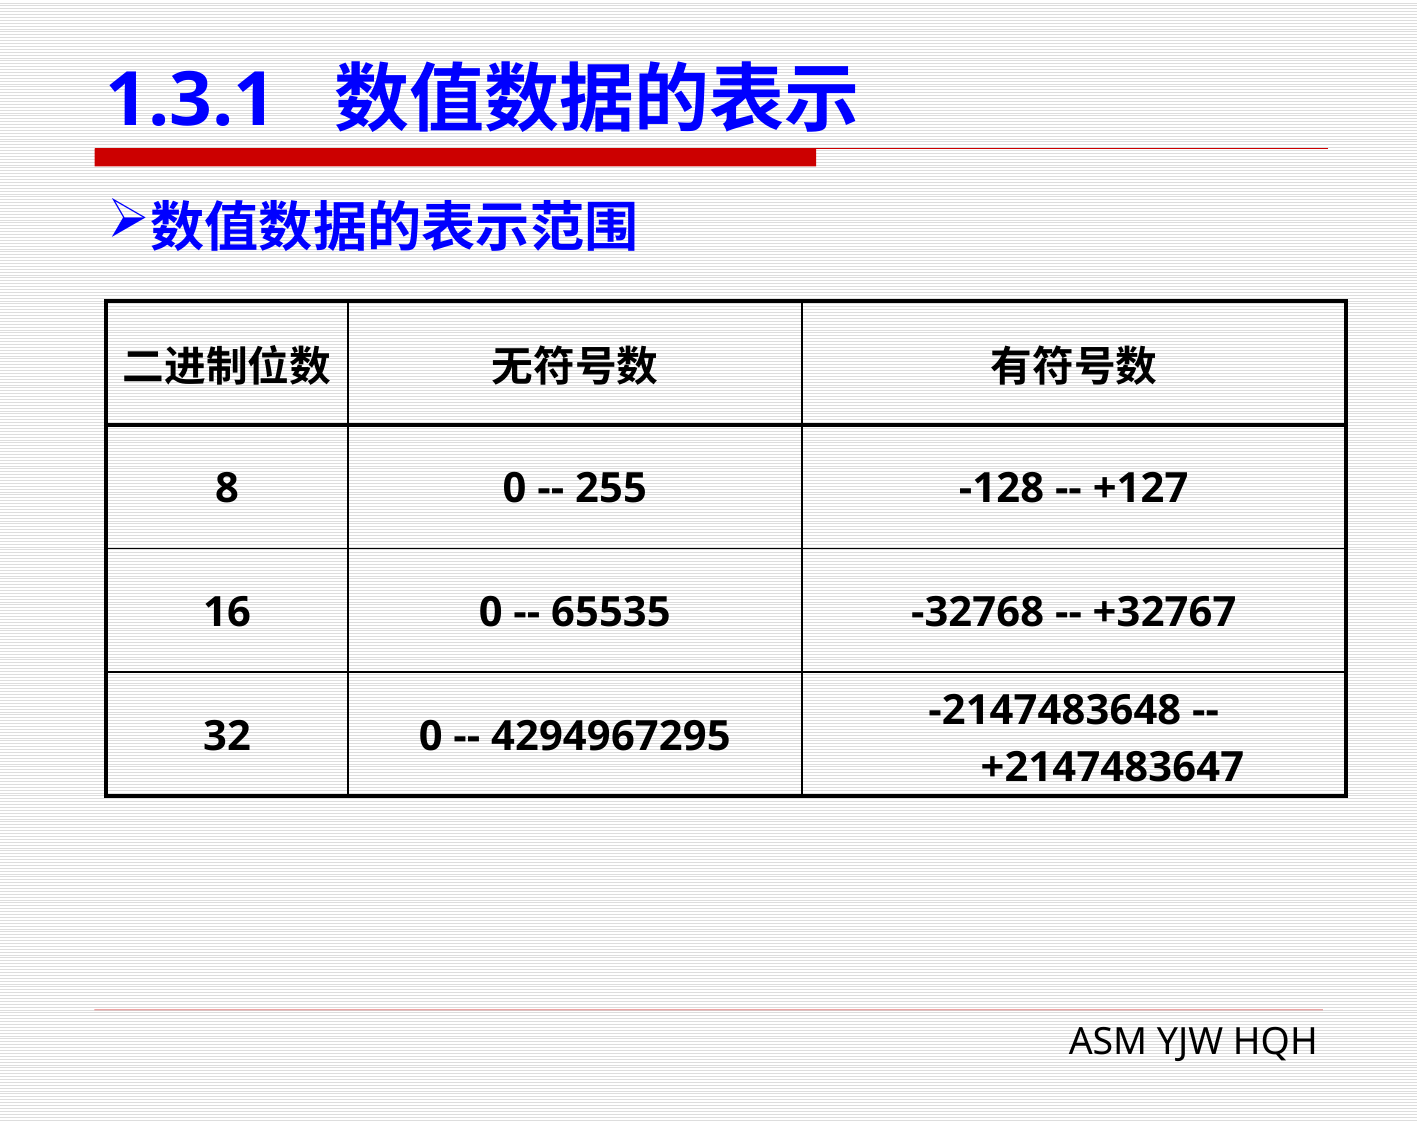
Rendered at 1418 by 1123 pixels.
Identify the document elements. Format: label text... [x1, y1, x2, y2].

table_cell -32768 -- +32767 [803, 549, 1344, 671]
table_cell 0 -- 4294967295 [349, 673, 801, 794]
table_cell 16 [108, 549, 347, 671]
table_header 无符号数 [349, 303, 801, 423]
table_header 有符号数 [803, 303, 1344, 423]
table_cell 0 -- 255 [349, 427, 801, 548]
text_box [94, 325, 104, 388]
table_cell -128 -- +127 [803, 427, 1344, 548]
table_cell 0 -- 65535 [349, 549, 801, 671]
title 1.3.1 数值数据的表示 [89, 31, 1330, 149]
table_cell 8 [108, 427, 347, 548]
table_header 二进制位数 [108, 303, 347, 423]
text_box 数值数据的表示范围 [91, 184, 1320, 266]
table_cell -2147483648 -- +2147483647 [803, 673, 1344, 794]
table_cell 32 [108, 673, 347, 794]
